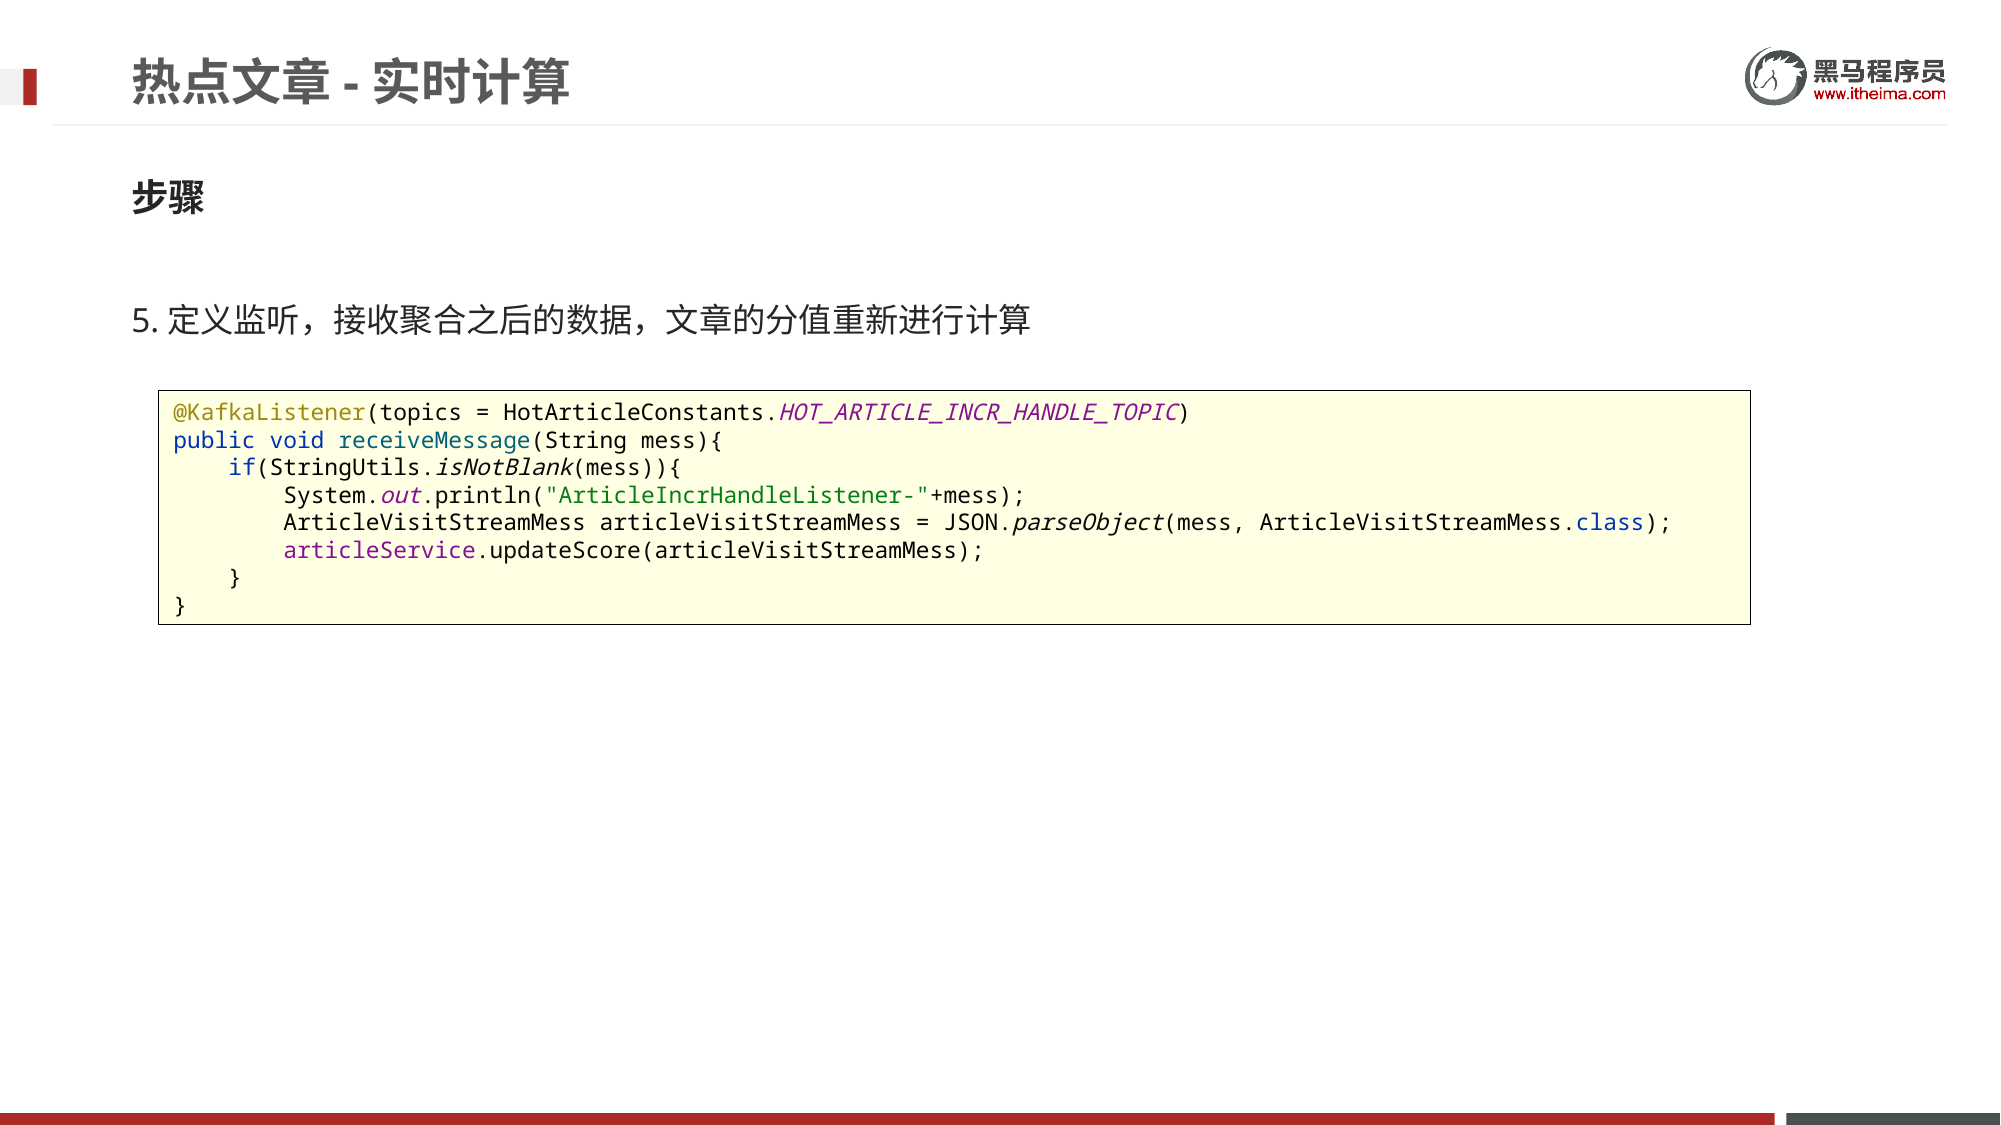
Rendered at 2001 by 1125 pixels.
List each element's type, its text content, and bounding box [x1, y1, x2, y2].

title 热点文章-实时计算 [116, 38, 1556, 124]
text_box @KafkaListener(topics = HotArticleConstants.HOT_ARTICLE_INCR_HANDLE_TOPIC) public void receiveMessage(String mess){ if(StringUtils.isNotBlank(mess)){ System.out.println("ArticleIncrHandleListener-"+mess); ArticleVisitStreamMess articleVisitStreamMess = JSON.parseObject(mess, ArticleVisitStreamMess.class); articleService.updateScore(articleVisitStreamMess); } } [158, 390, 1751, 625]
list 步骤 [116, 154, 1872, 239]
picture [1744, 46, 1946, 106]
list 5.定义监听，接收聚合之后的数据，文章的分值重新进行计算 [116, 271, 1872, 357]
